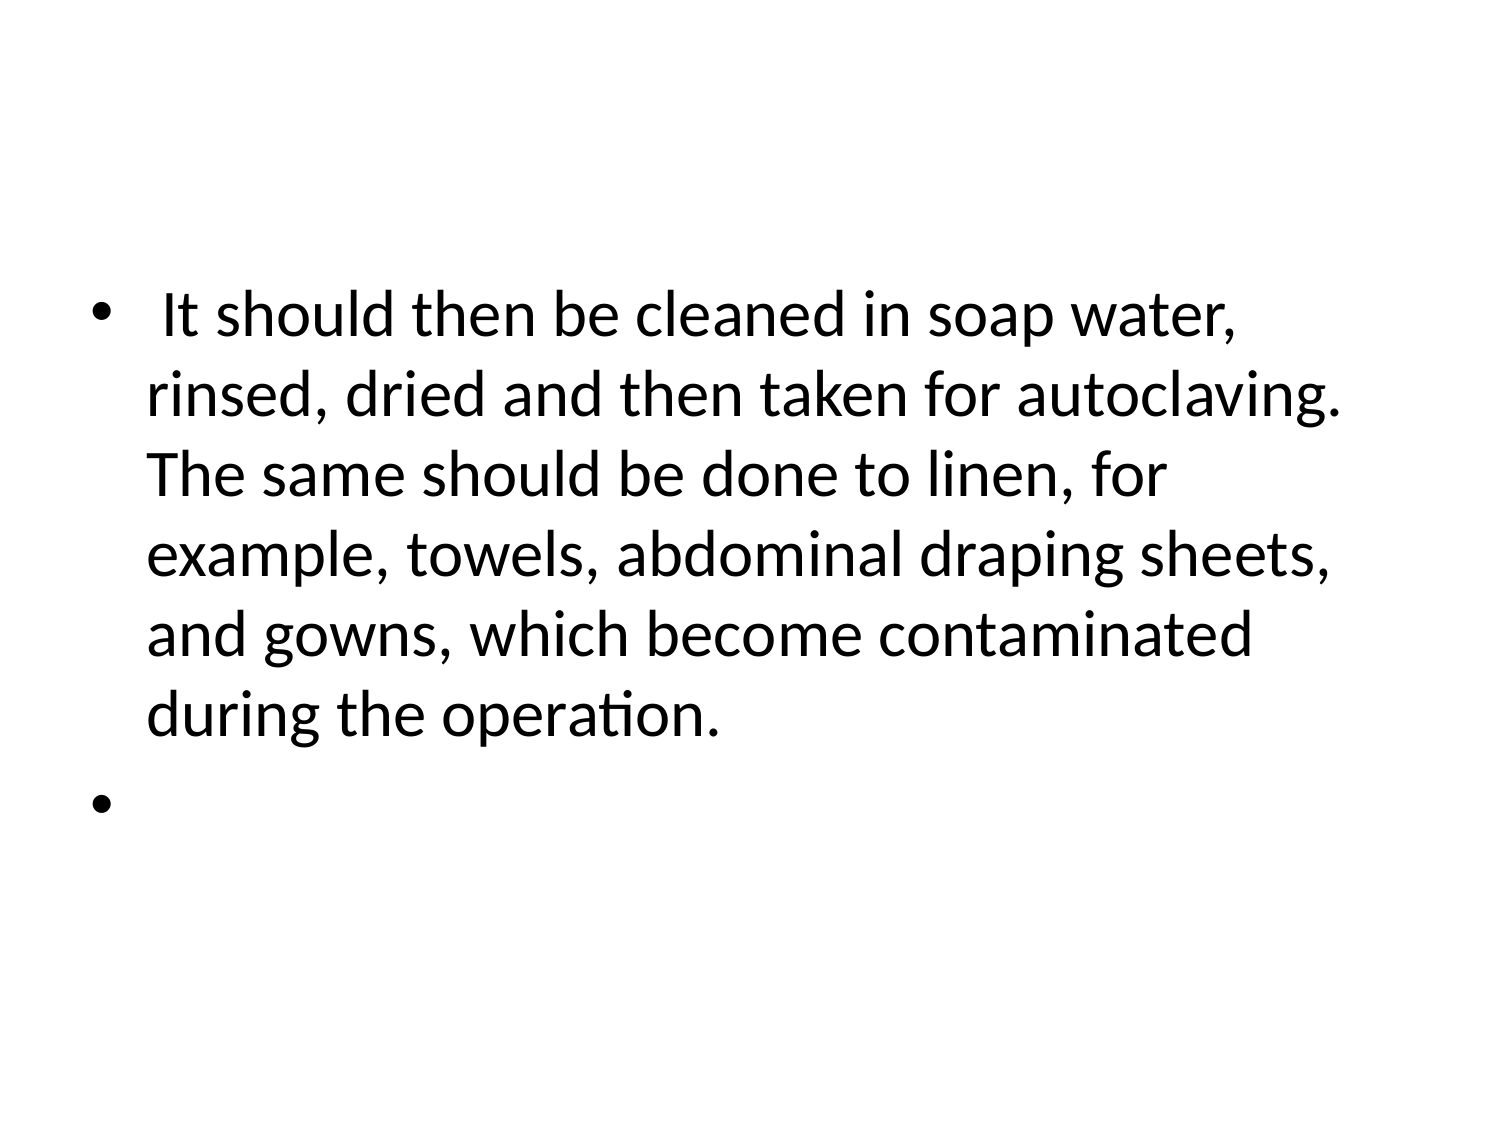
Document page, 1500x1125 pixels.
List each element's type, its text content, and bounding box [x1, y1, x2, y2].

list It should then be cleaned in soap water, rinsed, dried and then taken for autoclaving. The same should be done to linen, for example, towels, abdominal draping sheets, and gowns, which become contaminated during the operation. [75, 262, 1425, 1005]
